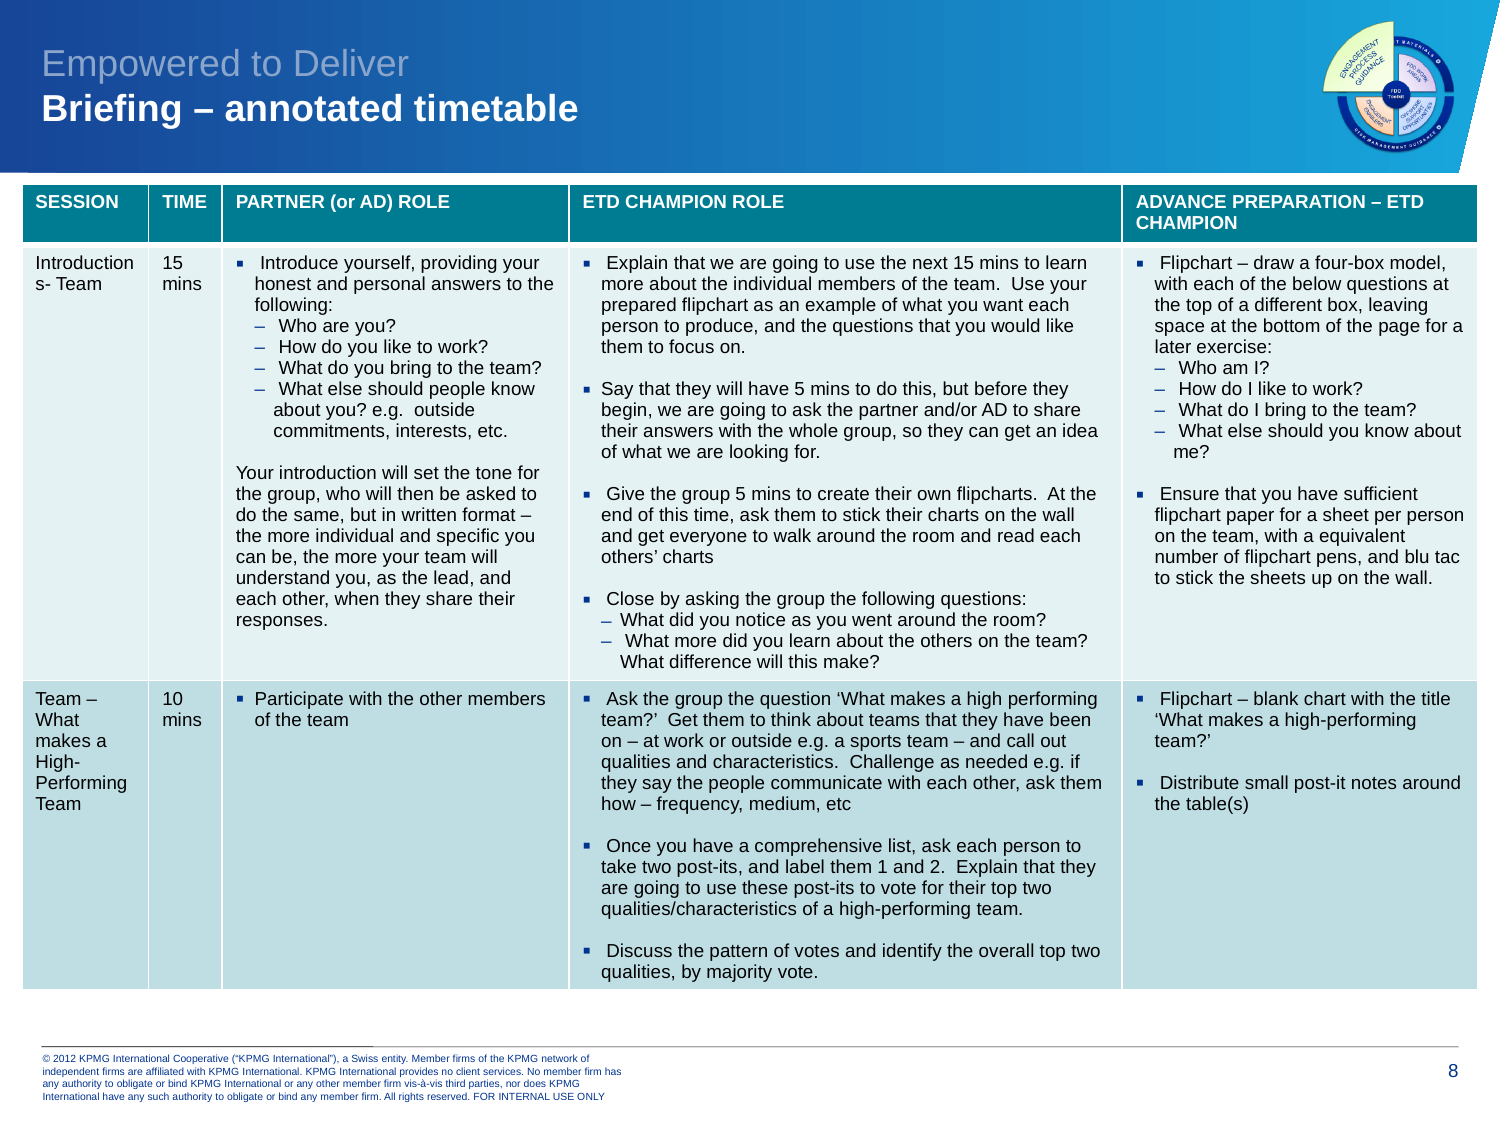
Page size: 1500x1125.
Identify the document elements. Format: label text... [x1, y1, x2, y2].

table_header TIME [149, 185, 221, 242]
table_header ETD CHAMPION ROLE [570, 185, 1121, 242]
table_cell Flipchart – draw a four-box model, with each of the below questions at the top of a different box, leaving space at the bottom of the page for a later exercise: Who am I? How do I like to work? What do I bring to the team? What else should you know about me? Ensure that you have sufficient flipchart paper for a sheet per person on the team, with a equivalent number of flipchart pens, and blu tac to stick the sheets up on the wall. [1123, 248, 1477, 680]
table_cell 10 mins [149, 681, 221, 989]
table_cell Introductions- Team [23, 248, 148, 680]
table_cell Participate with the other members of the team [223, 681, 568, 989]
table_header ADVANCE PREPARATION – ETD CHAMPION [1123, 185, 1477, 242]
table_header SESSION [23, 185, 148, 242]
table_cell Flipchart – blank chart with the title ‘What makes a high-performing team?’ Distribute small post-it notes around the table(s) [1123, 681, 1477, 989]
picture [1320, 150, 1456, 155]
table_header PARTNER (or AD) ROLE [223, 185, 568, 242]
table_cell Introduce yourself, providing your honest and personal answers to the following: Who are you? How do you like to work? What do you bring to the team? What else should people know about you? e.g. outside commitments, interests, etc. Your introduction will set the tone for the group, who will then be asked to do the same, but in written format – the more individual and specific you can be, the more your team will understand you, as the lead, and each other, when they share their responses. [223, 248, 568, 680]
table_cell Explain that we are going to use the next 15 mins to learn more about the individual members of the team. Use your prepared flipchart as an example of what you want each person to produce, and the questions that you would like them to focus on. Say that they will have 5 mins to do this, but before they begin, we are going to ask the partner and/or AD to share their answers with the whole group, so they can get an idea of what we are looking for. Give the group 5 mins to create their own flipcharts. At the end of this time, ask them to stick their charts on the wall and get everyone to walk around the room and read each others’ charts Close by asking the group the following questions: What did you notice as you went around the room? What more did you learn about the others on the team? What difference will this make? [570, 248, 1121, 680]
table_cell 15 mins [149, 248, 221, 680]
table_cell Team – What makes a High-Performing Team [23, 681, 148, 989]
table_cell Ask the group the question ‘What makes a high performing team?’ Get them to think about teams that they have been on – at work or outside e.g. a sports team – and call out qualities and characteristics. Challenge as needed e.g. if they say the people communicate with each other, ask them how – frequency, medium, etc Once you have a comprehensive list, ask each person to take two post-its, and label them 1 and 2. Explain that they are going to use these post-its to vote for their top two qualities/characteristics of a high-performing team. Discuss the pattern of votes and identify the overall top two qualities, by majority vote. [570, 681, 1121, 989]
title Empowered to Deliver Briefing – annotated timetable [41, 18, 1459, 150]
